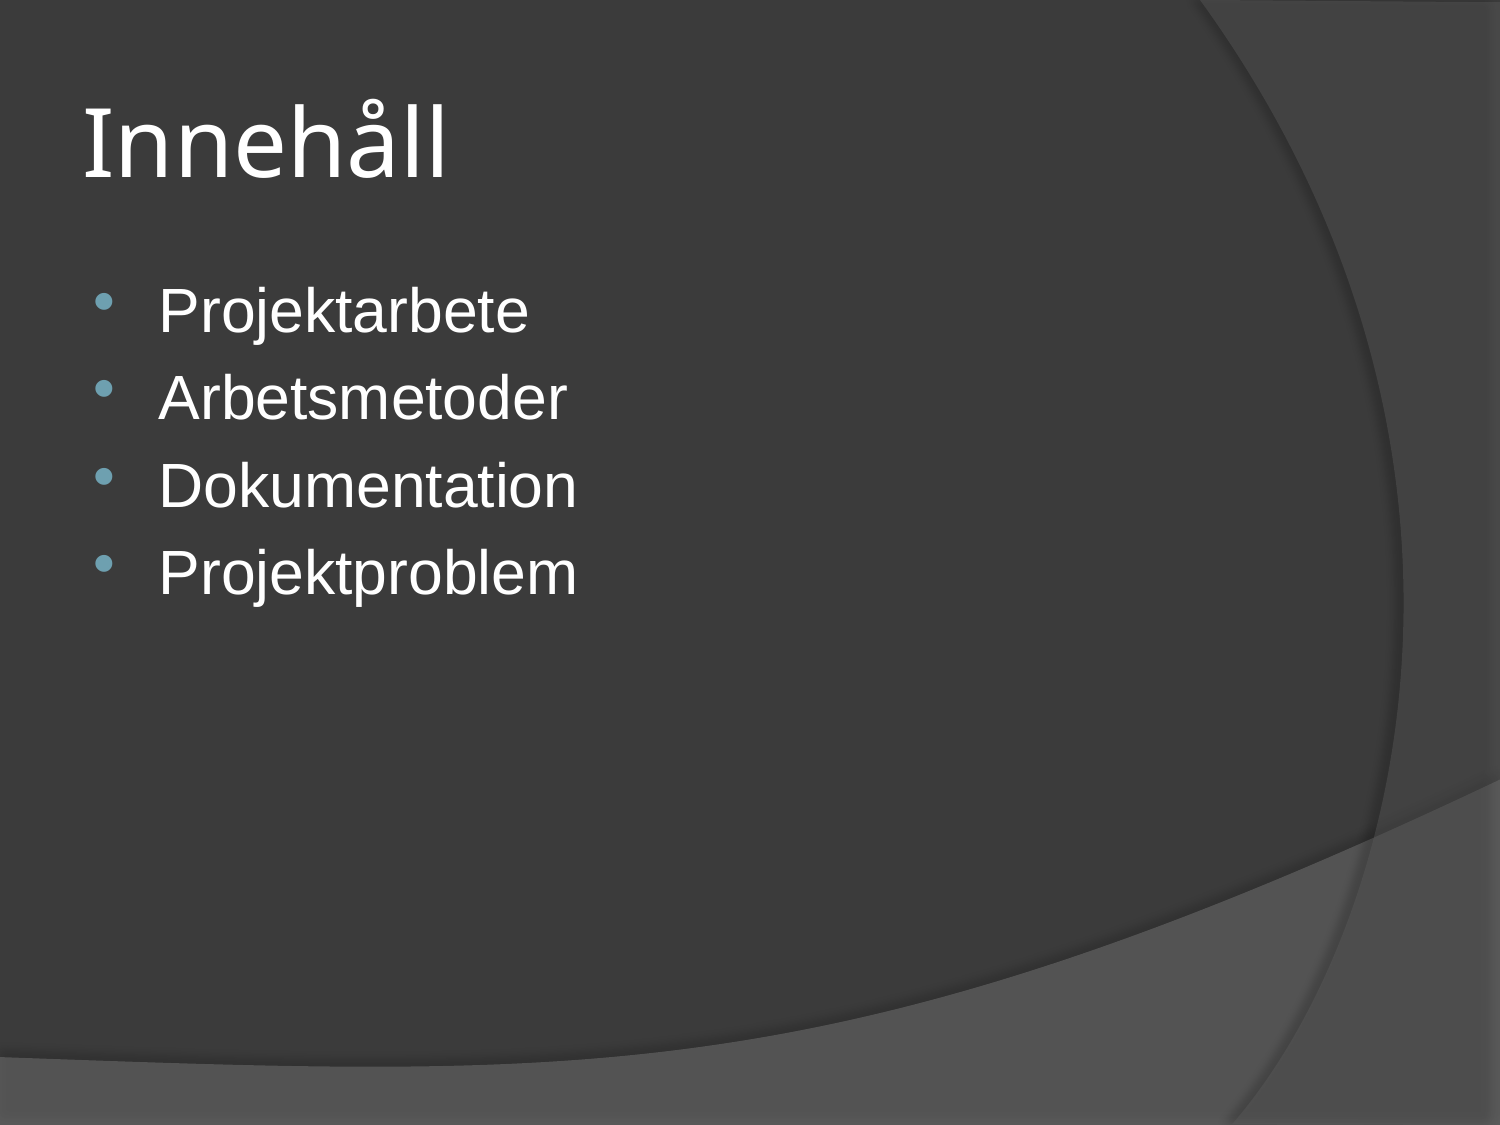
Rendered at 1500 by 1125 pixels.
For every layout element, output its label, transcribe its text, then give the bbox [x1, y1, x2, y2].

title Innehåll [75, 45, 1300, 233]
list Projektarbete Arbetsmetoder Dokumentation Projektproblem [75, 262, 1300, 1005]
